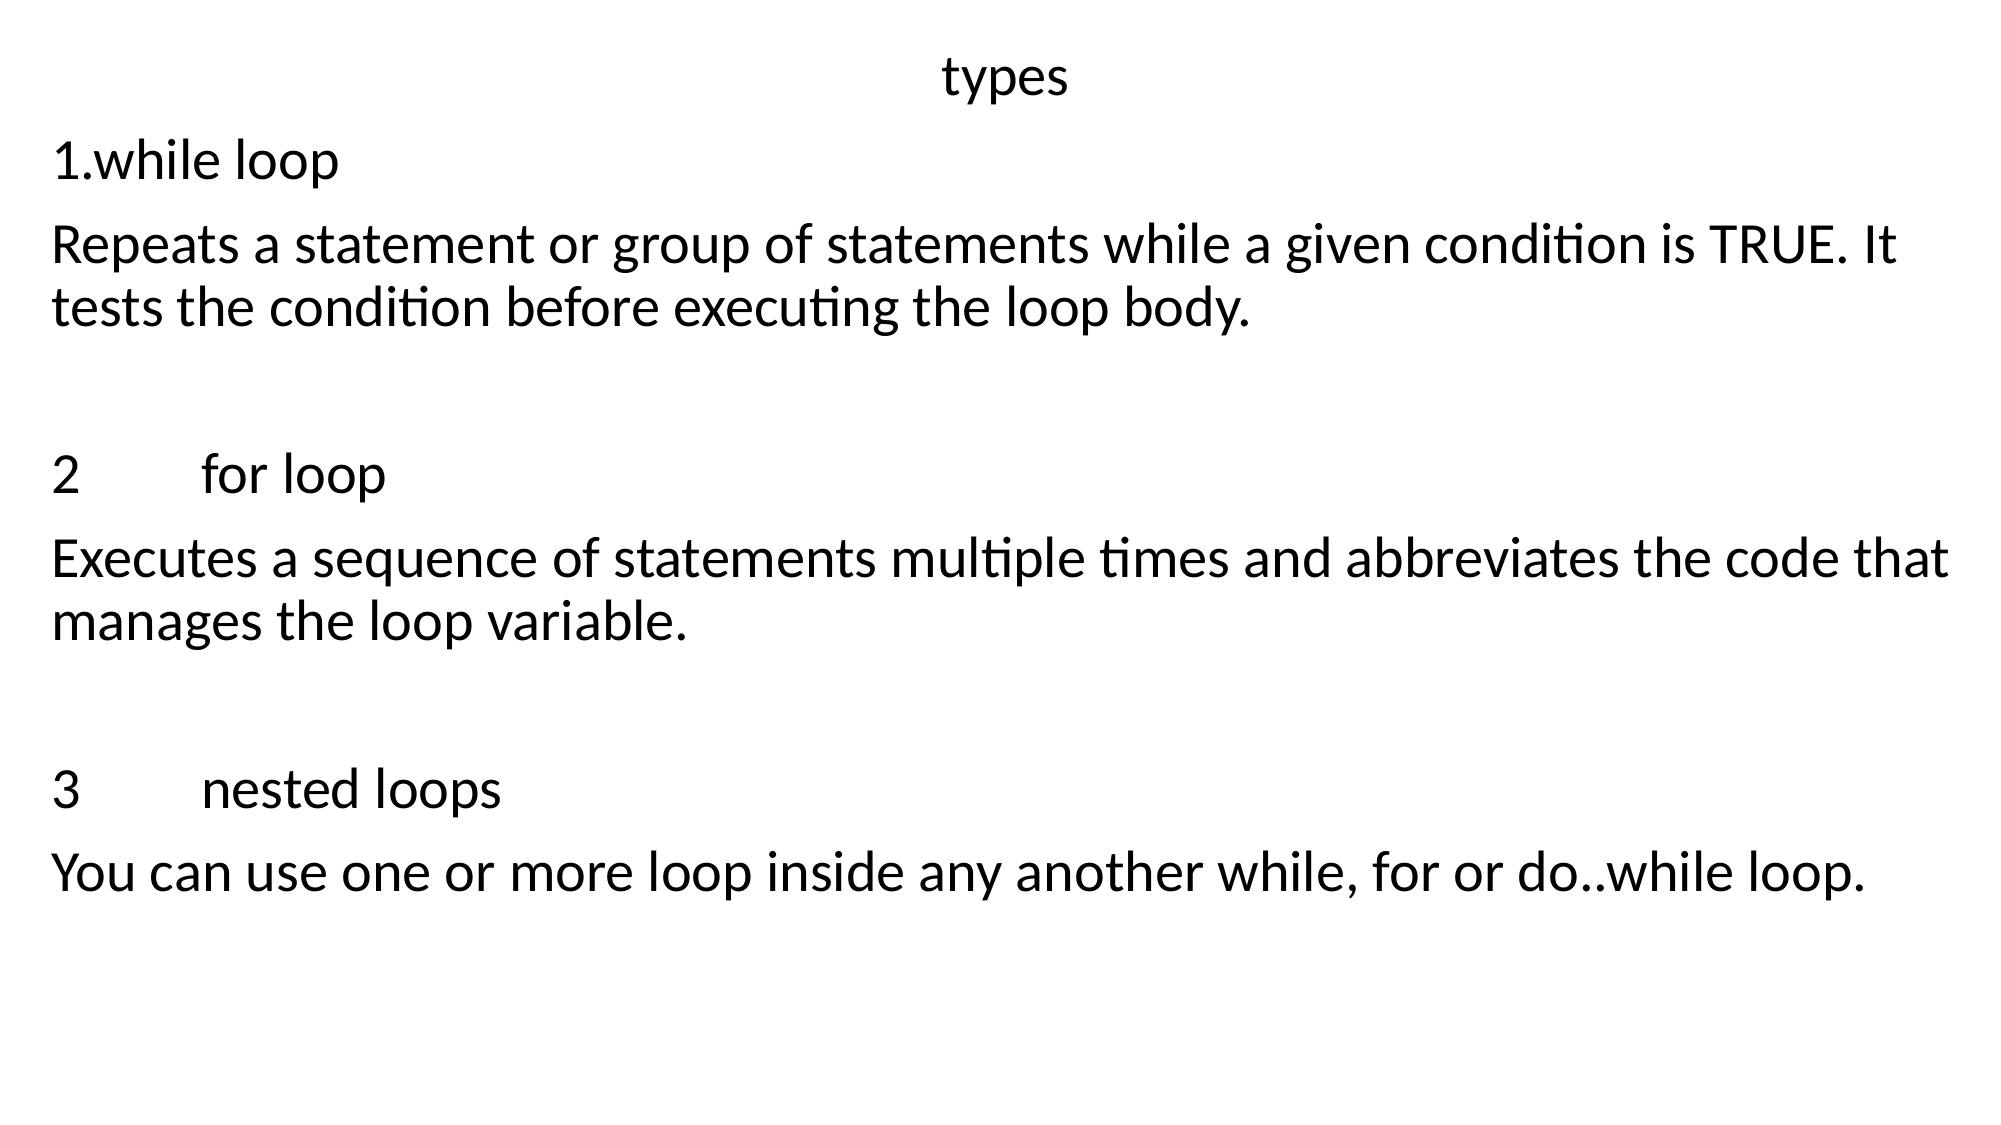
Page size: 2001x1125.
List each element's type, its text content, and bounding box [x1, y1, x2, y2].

list types 1.while loop Repeats a statement or group of statements while a given condition is TRUE. It tests the condition before executing the loop body. 2 for loop Executes a sequence of statements multiple times and abbreviates the code that manages the loop variable. 3 nested loops You can use one or more loop inside any another while, for or do..while loop. [36, 37, 1975, 1064]
